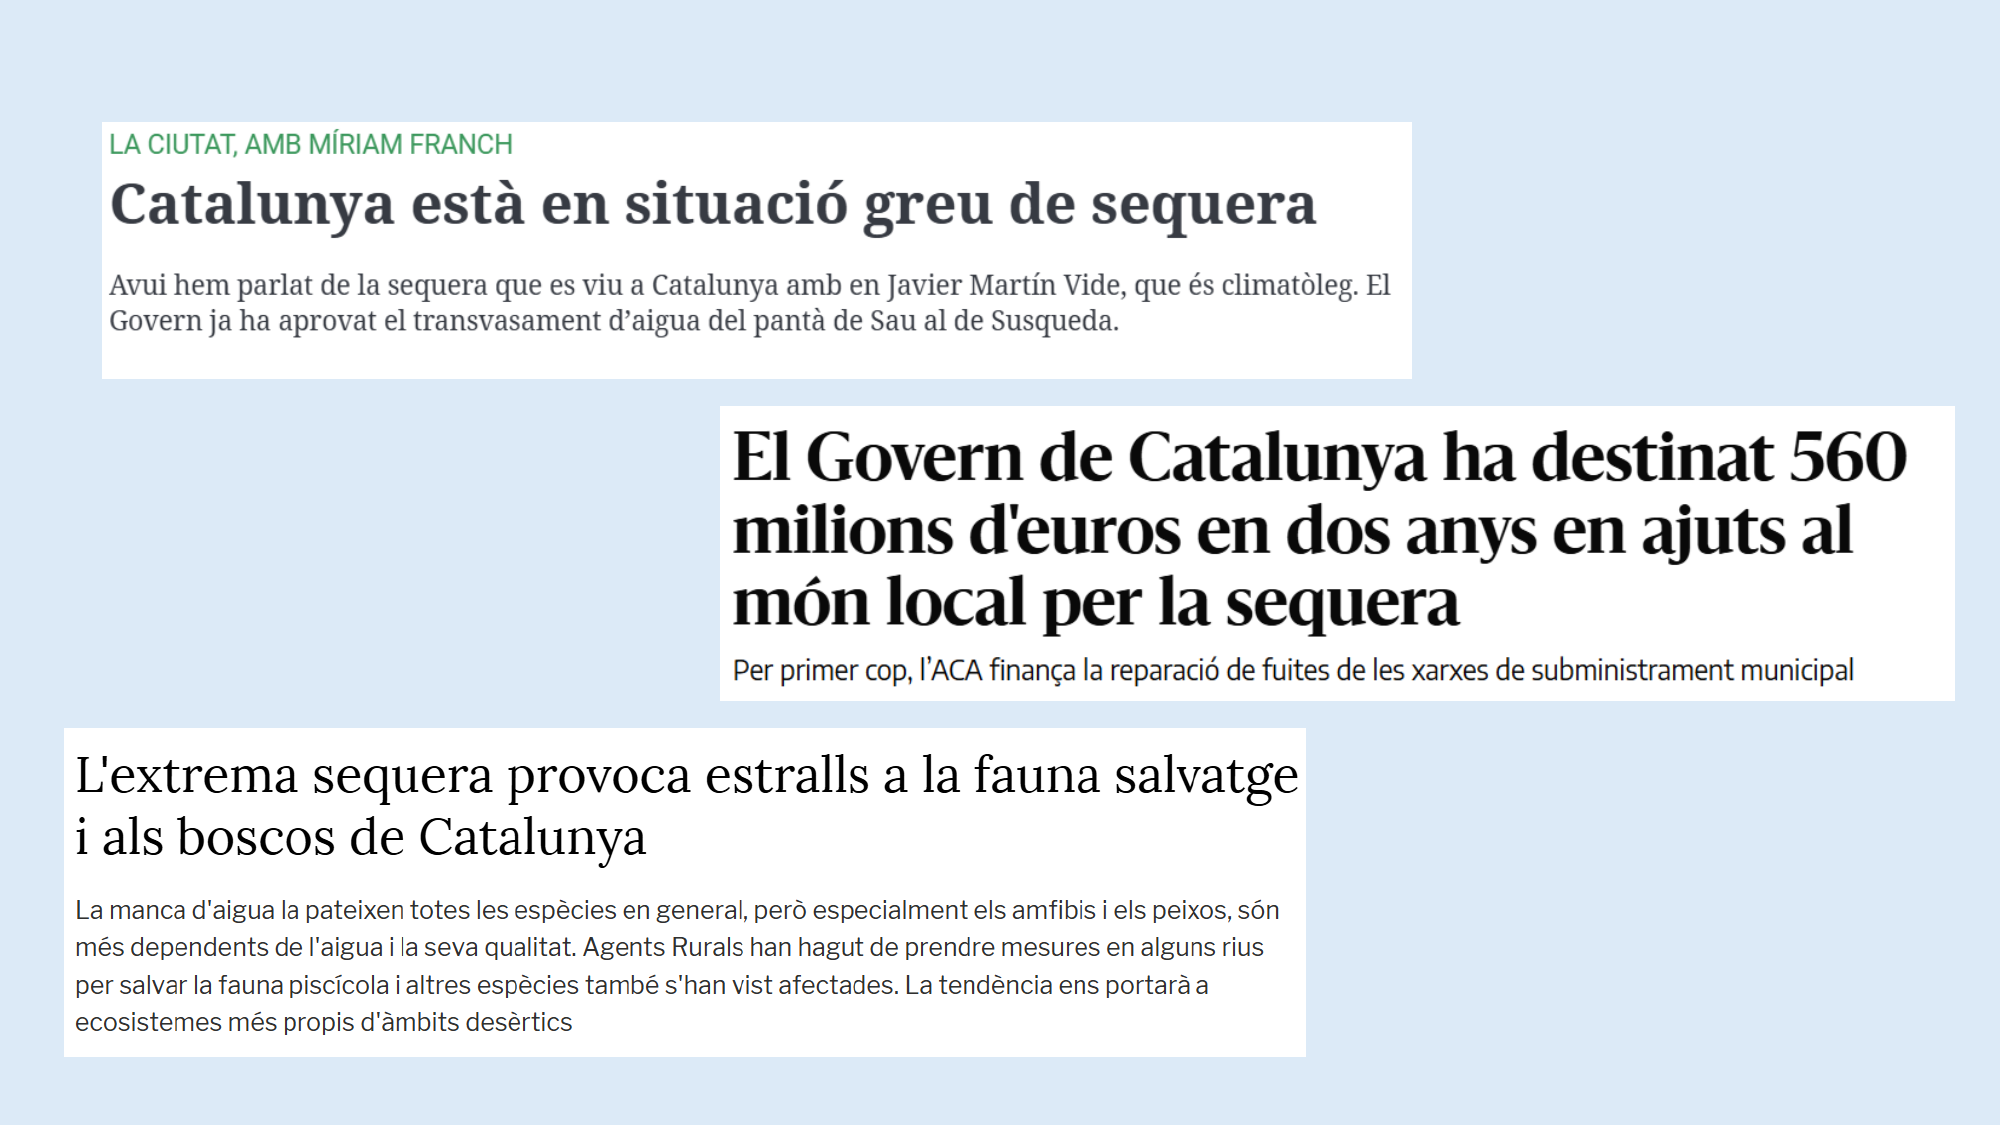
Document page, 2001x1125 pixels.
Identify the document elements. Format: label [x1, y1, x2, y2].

picture [720, 406, 1956, 701]
picture [102, 122, 1413, 380]
picture [63, 727, 1306, 1057]
